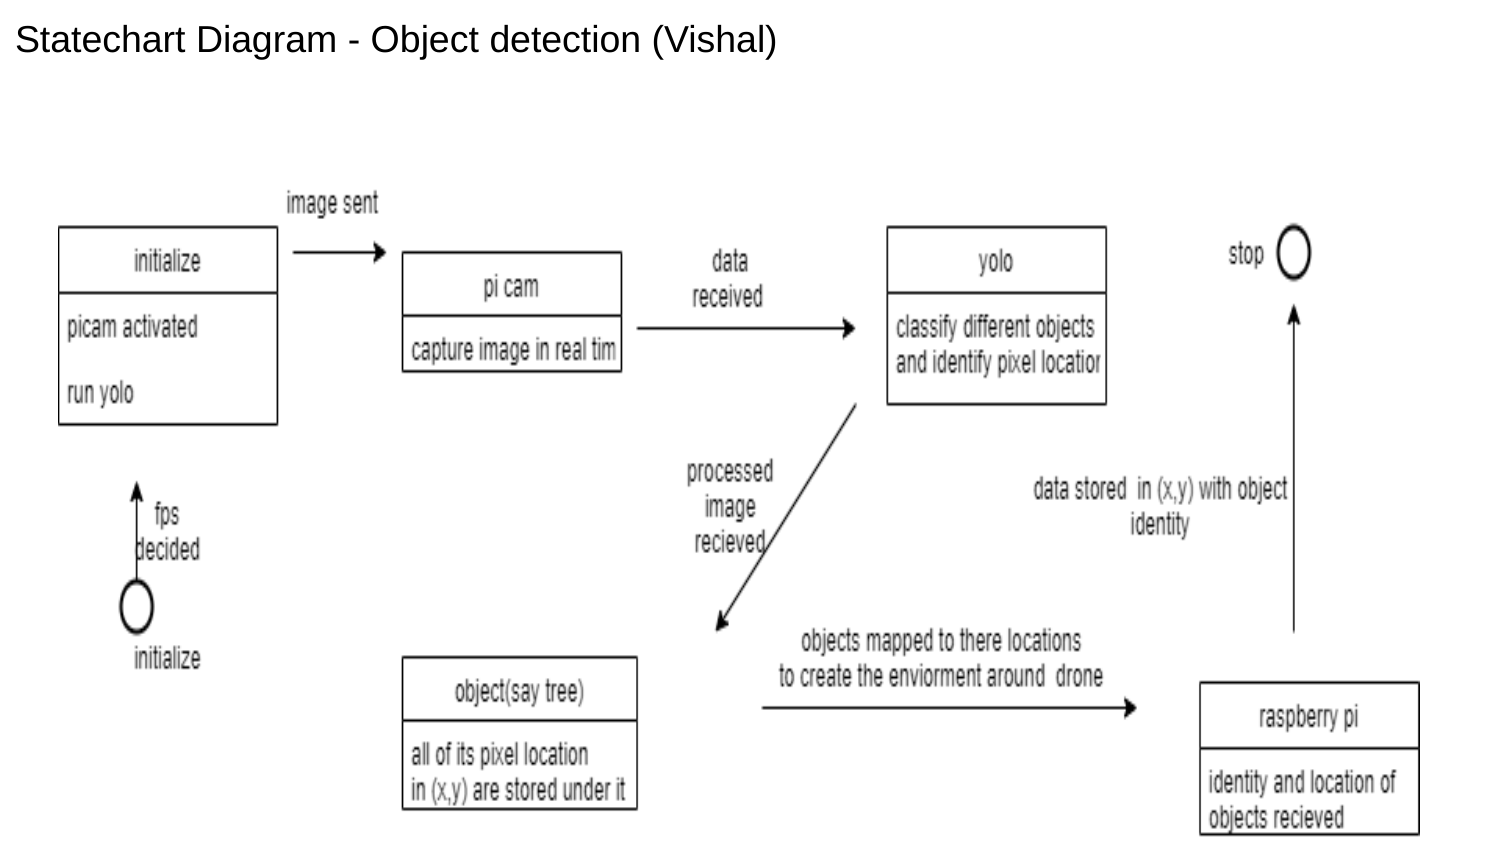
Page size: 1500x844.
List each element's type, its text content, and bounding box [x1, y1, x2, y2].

picture [58, 176, 1420, 844]
text_box Statechart Diagram - Object detection (Vishal) [0, 0, 1059, 98]
